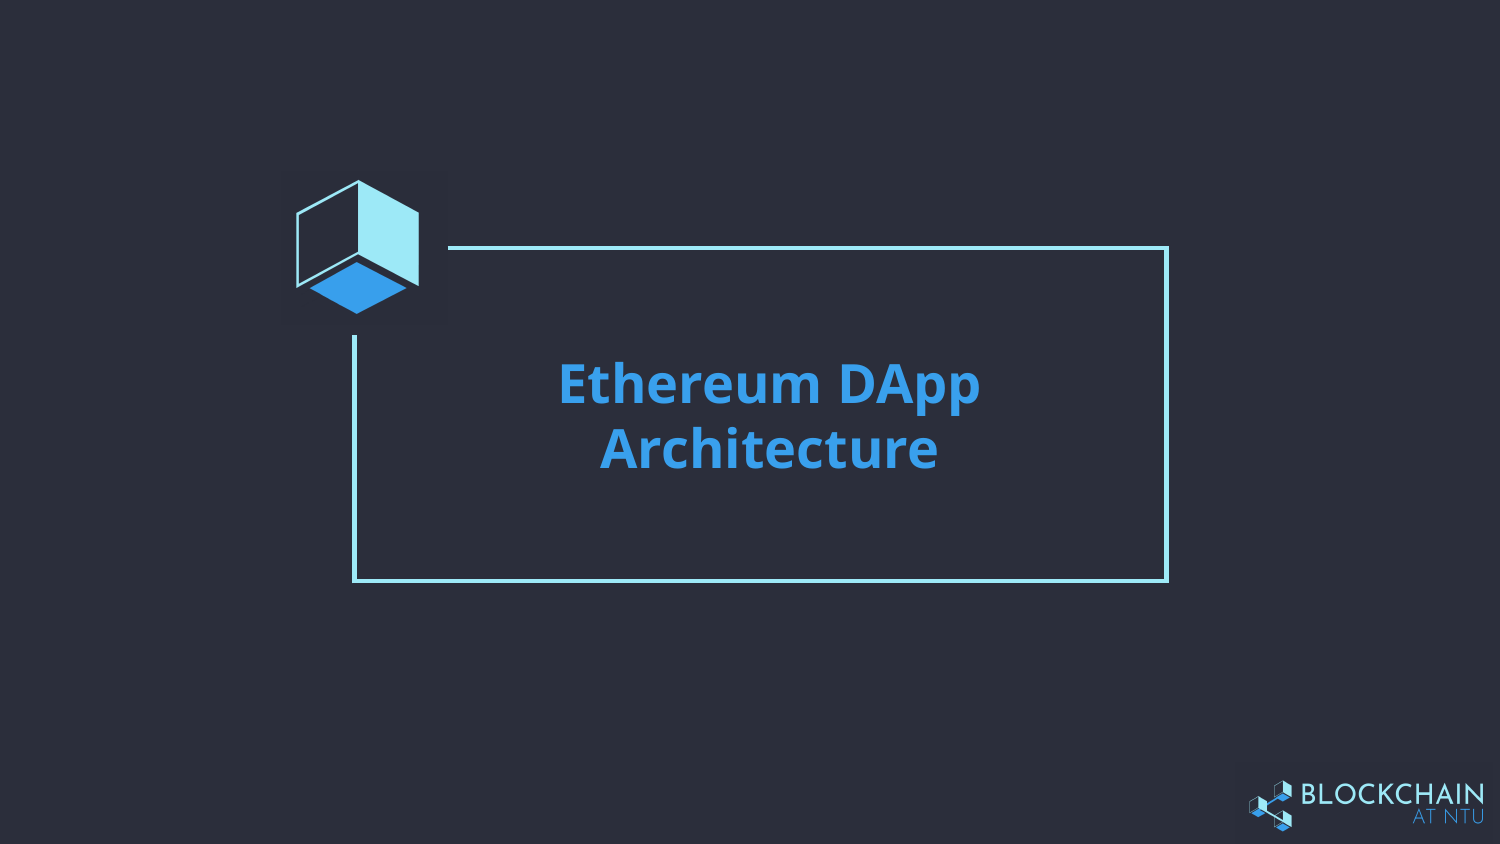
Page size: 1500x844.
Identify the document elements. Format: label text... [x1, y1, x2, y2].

title Ethereum DApp Architecture [432, 311, 1108, 518]
picture [281, 171, 448, 325]
picture [1235, 762, 1493, 844]
